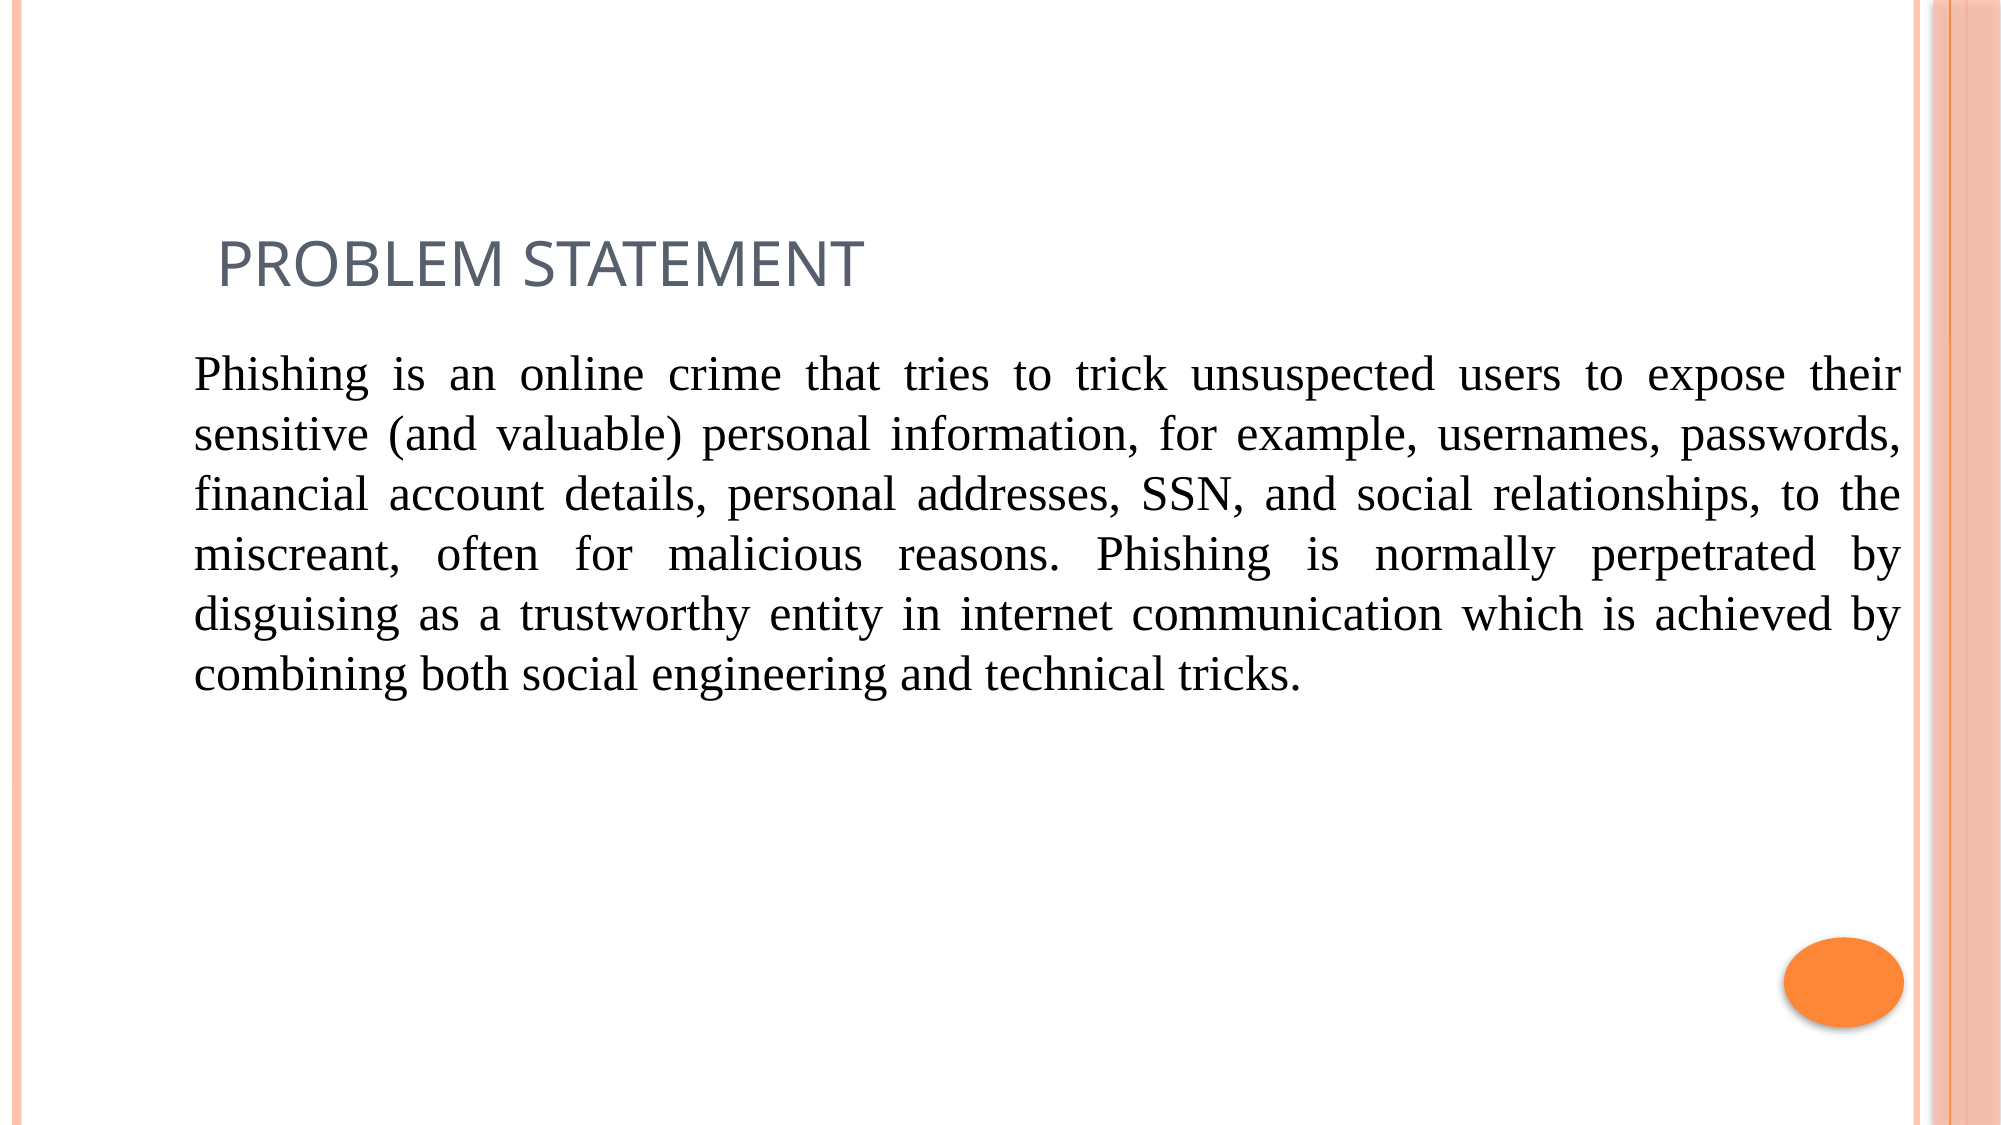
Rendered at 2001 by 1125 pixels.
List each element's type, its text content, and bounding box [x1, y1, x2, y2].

title PROBLEM STATEMENT [201, 89, 1612, 306]
list Phishing is an online crime that tries to trick unsuspected users to expose their sensitive (and valuable) personal information, for example, usernames, passwords, financial account details, personal addresses, SSN, and social relationships, to the miscreant, often for malicious reasons. Phishing is normally perpetrated by disguising as a trustworthy entity in internet communication which is achieved by combining both social engineering and technical tricks. [179, 333, 1918, 895]
